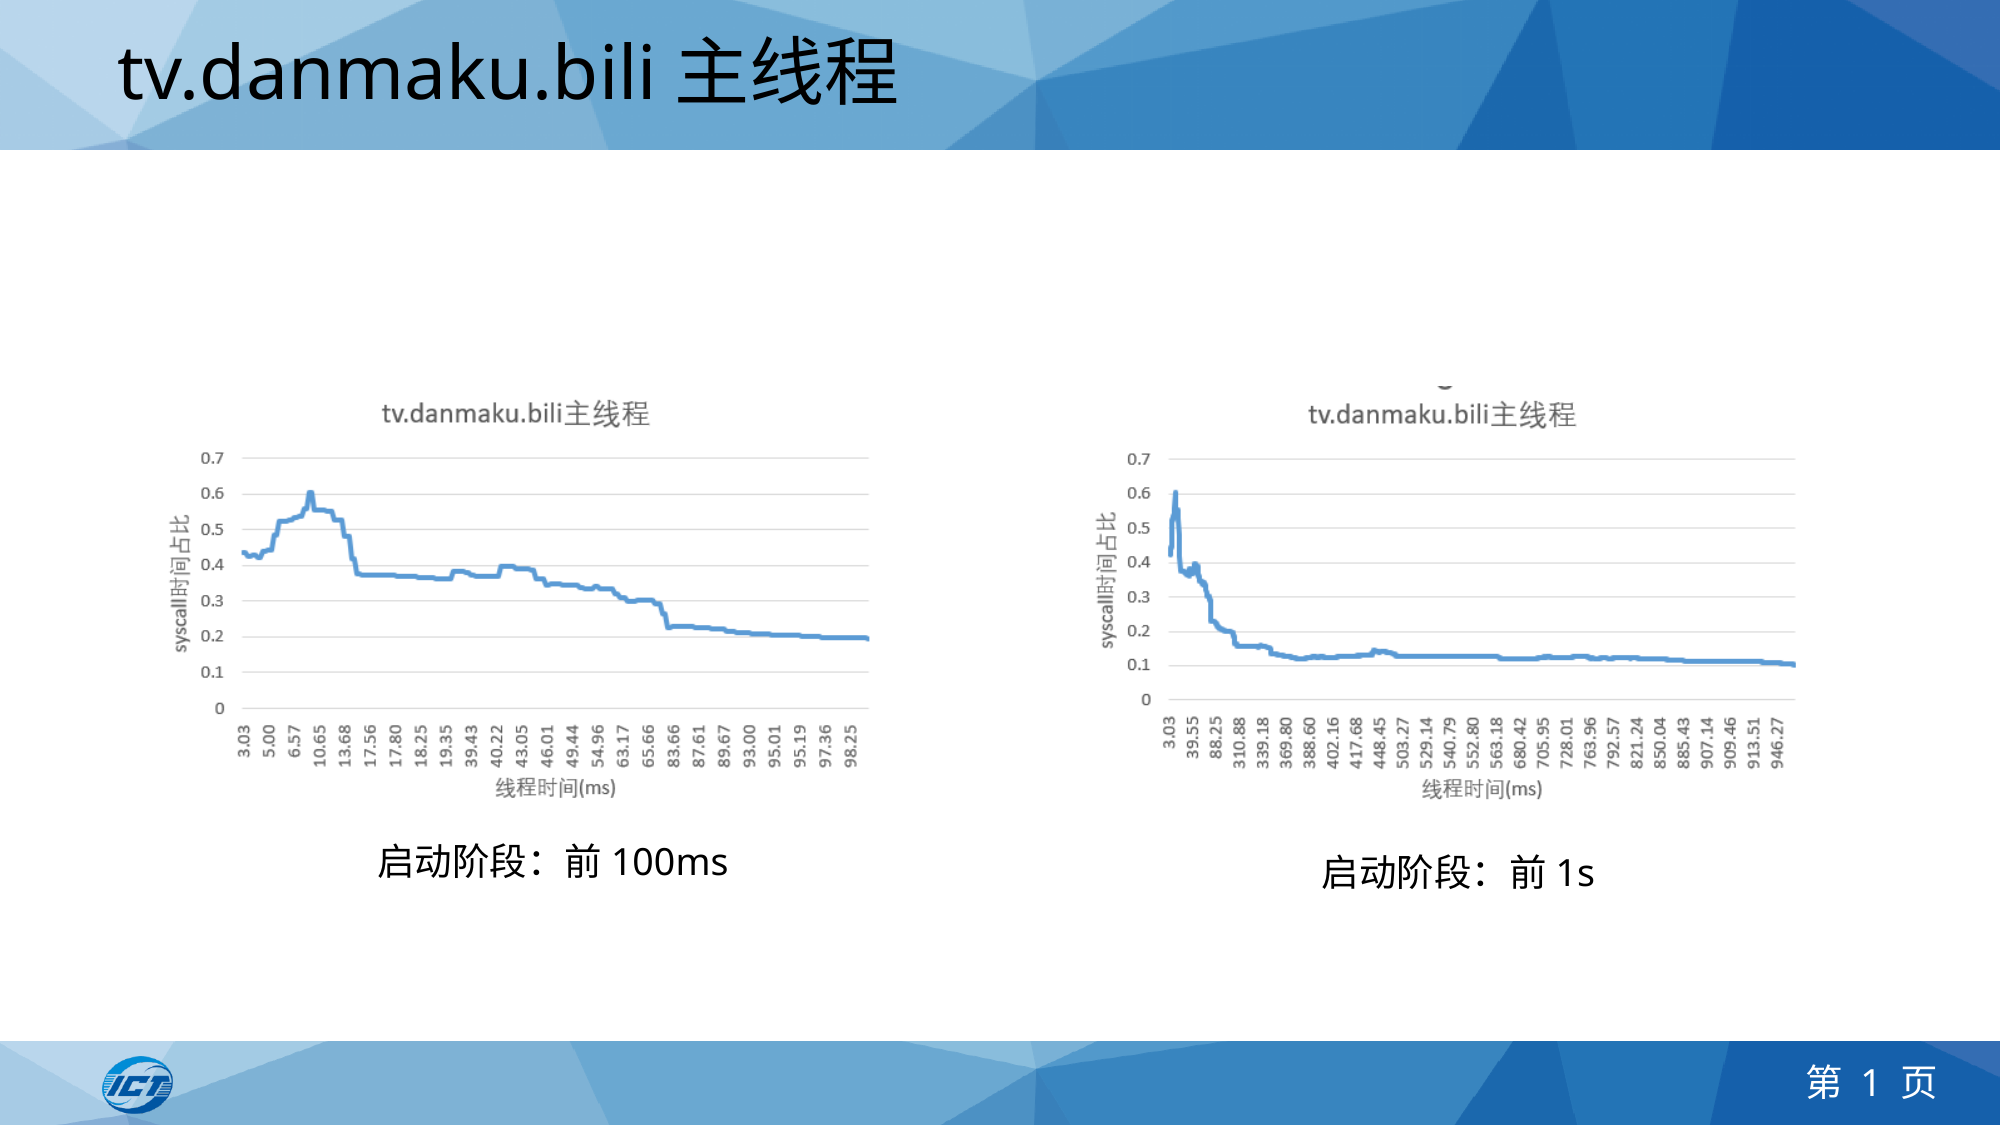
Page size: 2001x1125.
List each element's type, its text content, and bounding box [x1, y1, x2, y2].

picture [1078, 386, 1806, 808]
picture [0, 1041, 2000, 1125]
title tv.danmaku.bili主线程 [102, 13, 1828, 137]
text_box 启动阶段：前1s [1306, 841, 1678, 902]
picture [0, 0, 2000, 150]
picture [144, 380, 887, 813]
text_box 启动阶段：前100ms [362, 830, 937, 891]
slide_number 第 1 页 [1503, 1057, 1954, 1112]
